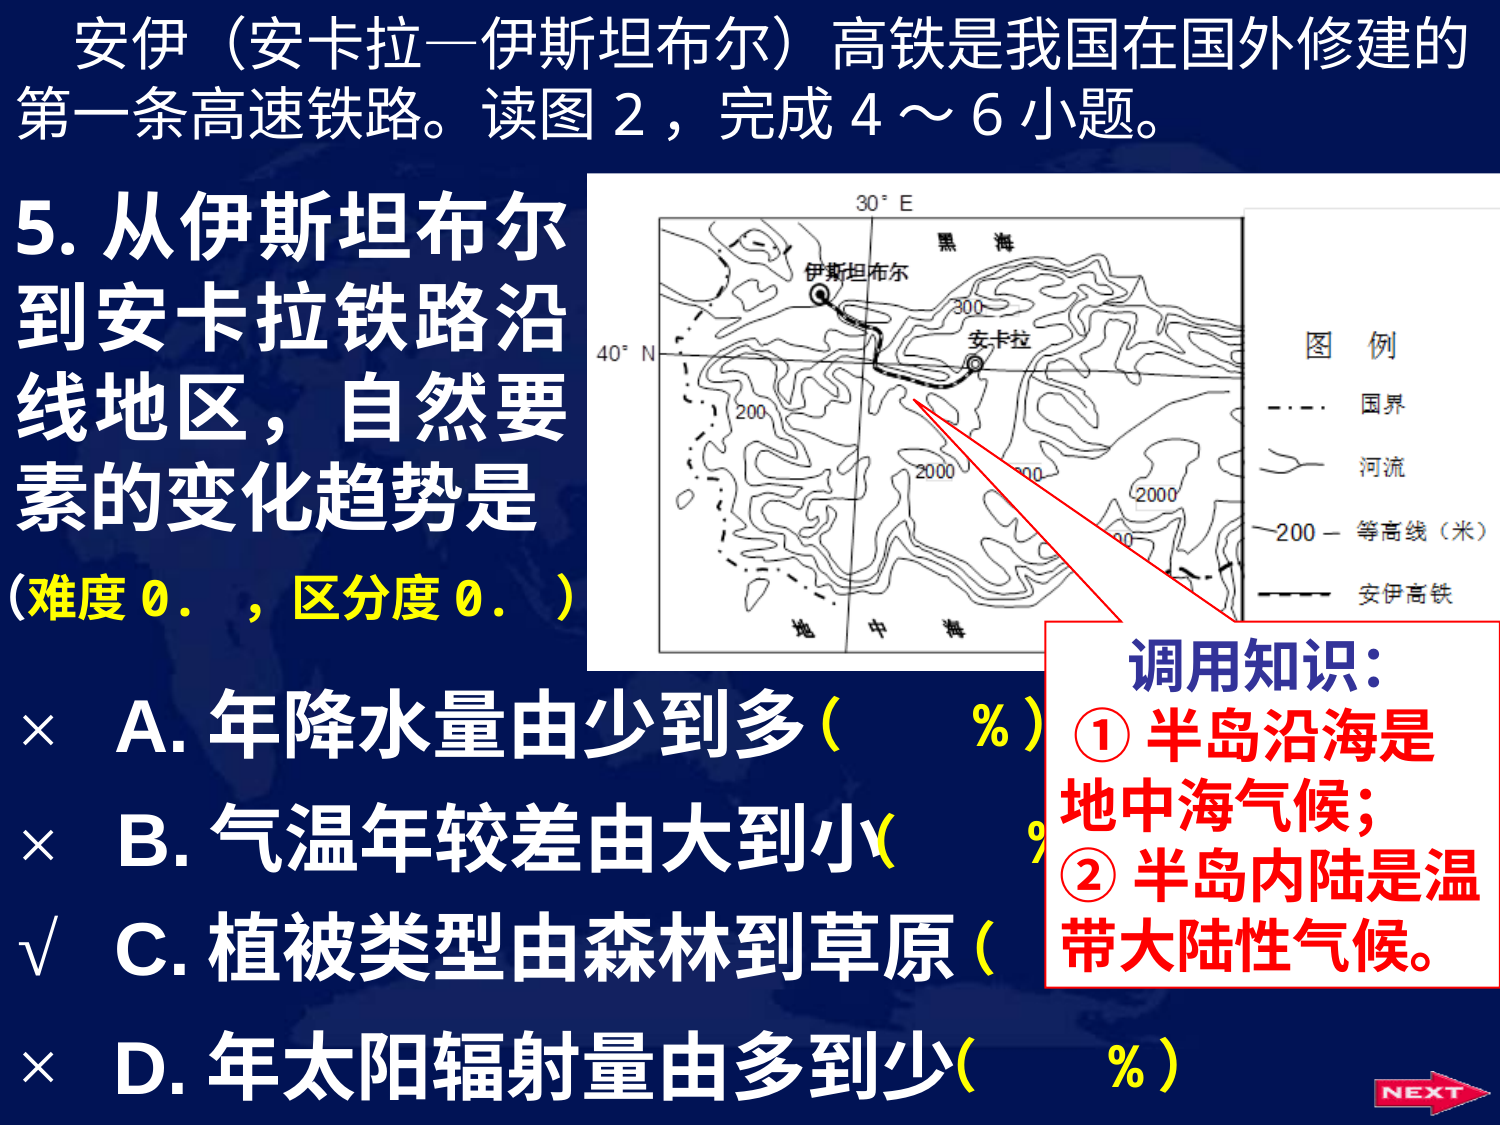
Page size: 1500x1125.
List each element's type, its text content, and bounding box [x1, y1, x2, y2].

text_box 5.从伊斯坦布尔到安卡拉铁路沿线地区，自然要素的变化趋势是 [0, 172, 585, 548]
text_box √ [2, 893, 115, 998]
text_box × [2, 673, 106, 778]
text_box × [2, 787, 106, 893]
text_box （ %） [769, 680, 1045, 766]
text_box （ %） [905, 1021, 1231, 1107]
text_box C.植被类型由森林到草原 [115, 893, 1105, 998]
text_box （难度0. ，区分度0. ） [0, 559, 582, 635]
text_box D.年太阳辐射量由多到少 [98, 1012, 1164, 1118]
text_box A.年降水量由少到多 [99, 669, 1045, 775]
text_box （ %） [923, 904, 1249, 990]
text_box B.气温年较差由大到小 [102, 784, 1045, 890]
text_box × [3, 1010, 92, 1115]
text_box 调用知识： ①半岛沿海是地中海气候； ②半岛内陆是温带大陆性气候。 [1045, 678, 1500, 988]
text_box （ %） [824, 797, 1045, 883]
text_box 安伊（安卡拉—伊斯坦布尔）高铁是我国在国外修建的第一条高速铁路。读图2，完成4～6小题。 [0, 0, 1500, 155]
picture [0, 155, 1500, 1125]
